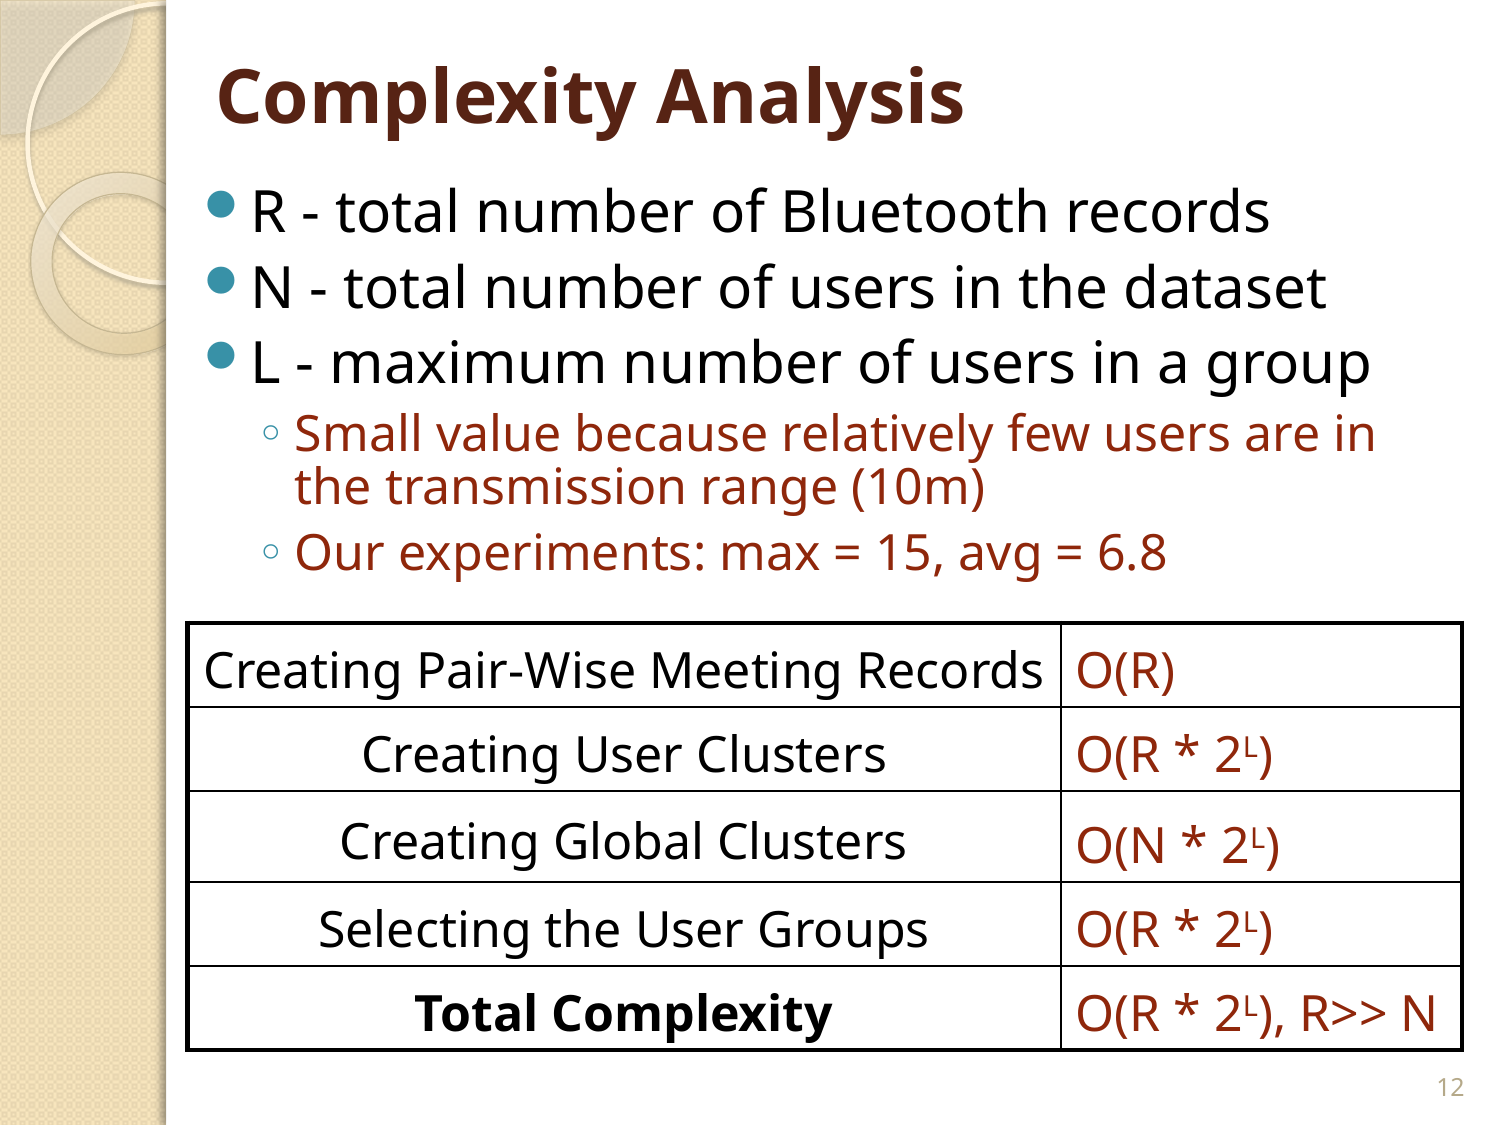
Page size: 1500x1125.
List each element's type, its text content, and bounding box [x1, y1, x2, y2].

title Complexity Analysis [200, 0, 1413, 174]
table_header Creating Pair-Wise Meeting Records [190, 625, 1060, 706]
list R - total number of Bluetooth records N - total number of users in the dataset L - maximum number of users in a group Small value because relatively few users are in the transmission range (10m) Our experiments: max = 15, avg = 6.8 [174, 174, 1413, 613]
slide_number 12 [1413, 1034, 1488, 1113]
table_cell Creating User Clusters [190, 708, 1060, 790]
table_cell O(R * 2L) [1062, 708, 1460, 790]
table_cell Creating Global Clusters [190, 792, 1060, 881]
table_cell Selecting the User Groups [190, 883, 1060, 965]
table_cell O(R * 2L) [1062, 883, 1460, 965]
table_cell O(N * 2L) [1062, 792, 1460, 881]
table_cell O(R * 2L), R>> N [1062, 967, 1460, 1048]
table_header O(R) [1062, 625, 1460, 706]
table_cell Total Complexity [190, 967, 1060, 1048]
